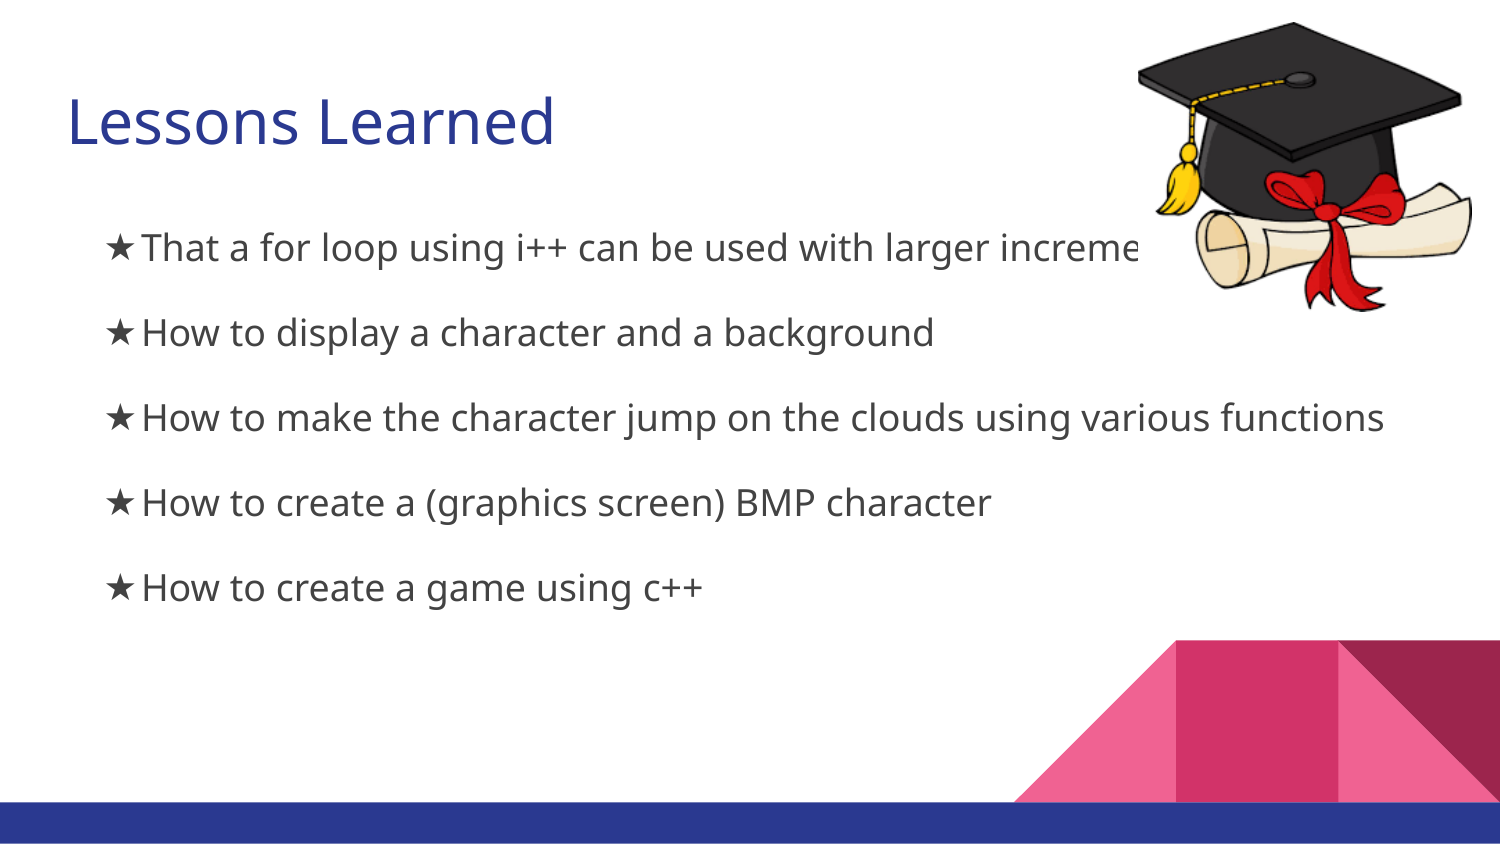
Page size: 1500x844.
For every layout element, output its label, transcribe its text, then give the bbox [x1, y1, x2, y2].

list That a for loop using i++ can be used with larger increments How to display a character and a background How to make the character jump on the clouds using various functions How to create a (graphics screen) BMP character How to create a game using c++ [51, 201, 1449, 750]
title Lessons Learned [51, 67, 1133, 167]
picture [1138, 22, 1472, 313]
